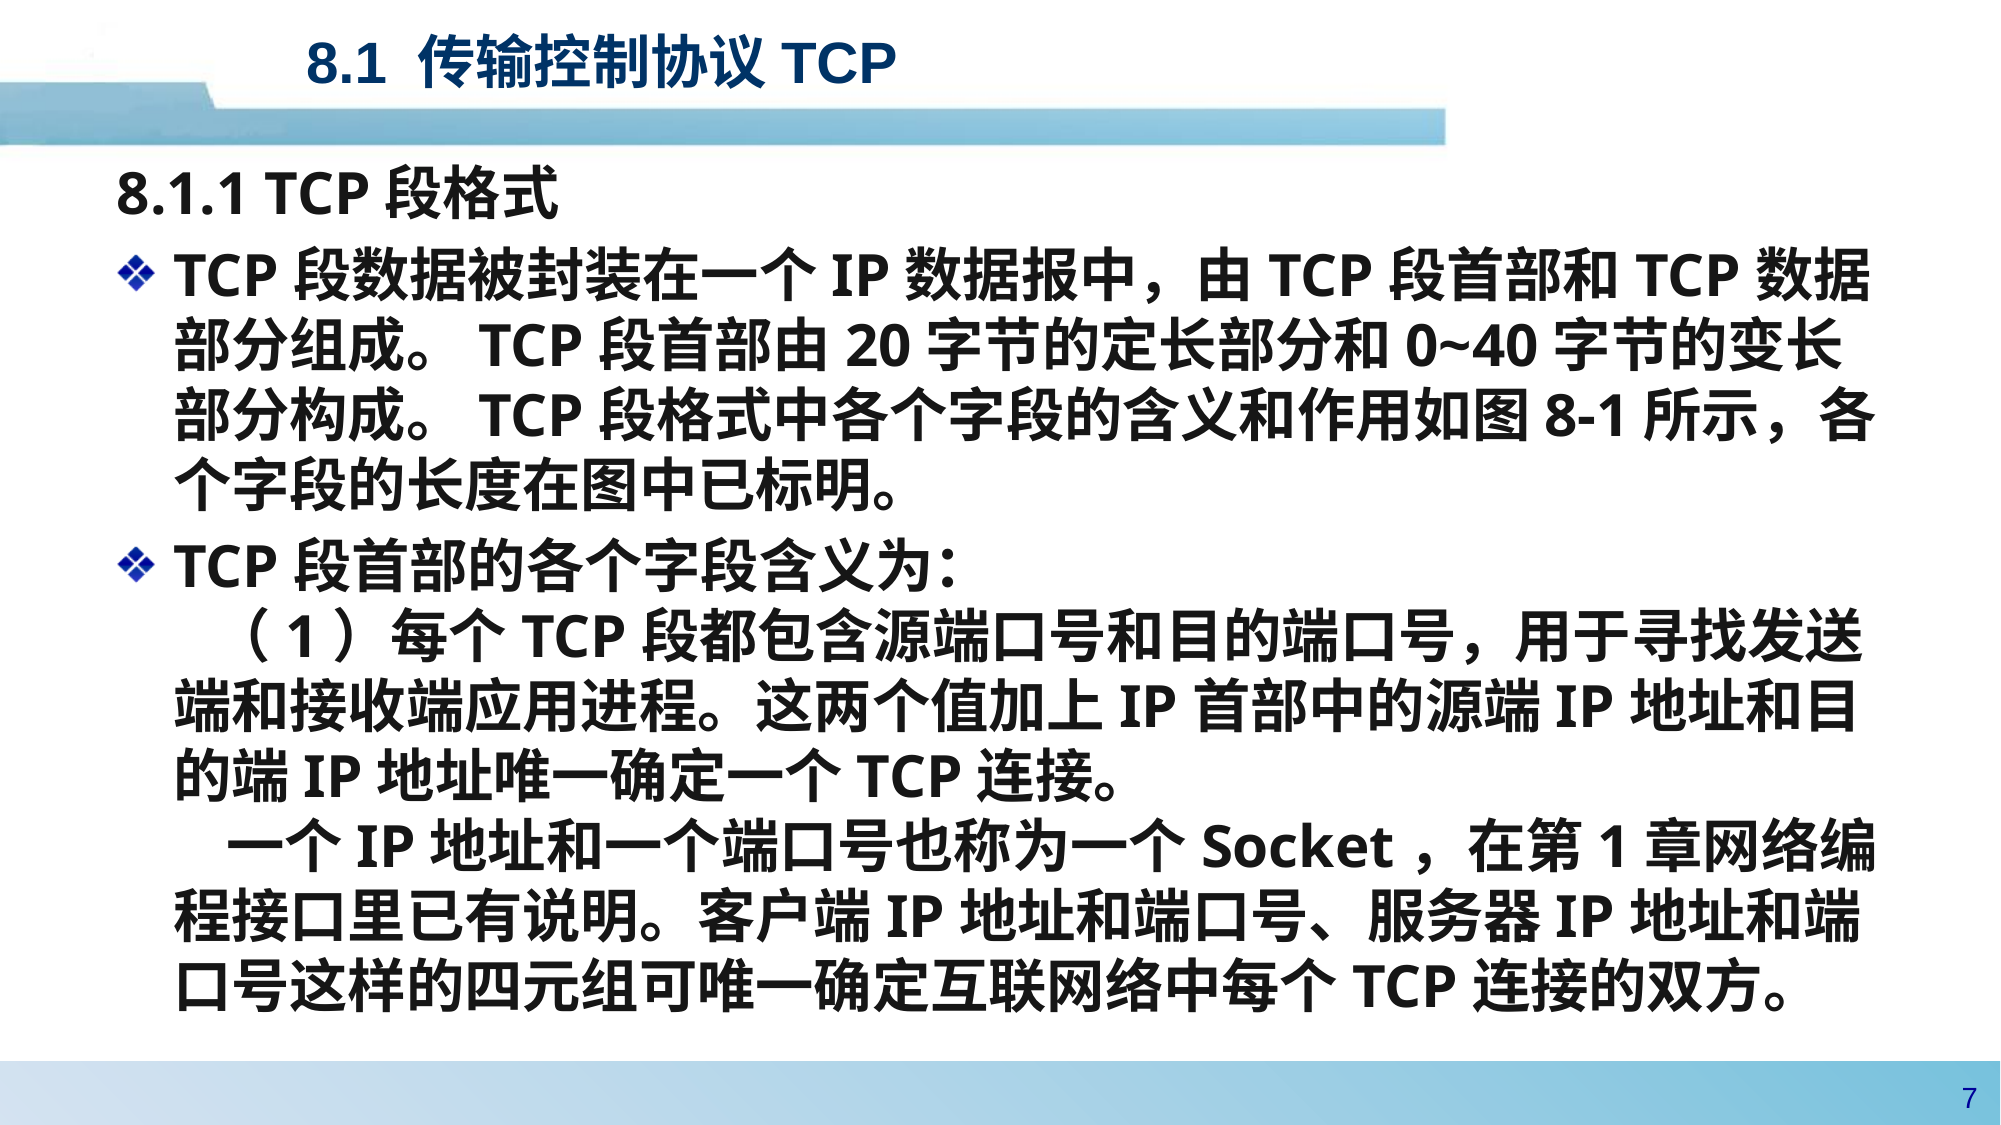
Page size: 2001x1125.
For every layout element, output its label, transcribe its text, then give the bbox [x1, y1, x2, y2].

picture [0, 12, 1612, 371]
slide_number 6 [1850, 1071, 1993, 1125]
list 8.1.1 TCP段格式 TCP段数据被封装在一个IP数据报中，由TCP段首部和TCP数据部分组成。TCP段首部由20字节的定长部分和0~40字节的变长部分构成。TCP段格式中各个字段的含义和作用如图8-1所示，各个字段的长度在图中已标明。 TCP段首部的各个字段含义为： （1）每个TCP段都包含源端口号和目的端口号，用于寻找发送端和接收端应用进程。这两个值加上IP首部中的源端IP地址和目的端IP地址唯一确定一个TCP连接。 一个IP地址和一个端口号也称为一个Socket，在第1章网络编程接口里已有说明。客户端IP地址和端口号、服务器IP地址和端口号这样的四元组可唯一确定互联网络中每个TCP连接的双方。 [101, 148, 1899, 1024]
picture [116, 544, 158, 585]
title 8.1 传输控制协议TCP [291, 14, 1710, 107]
picture [116, 252, 158, 294]
